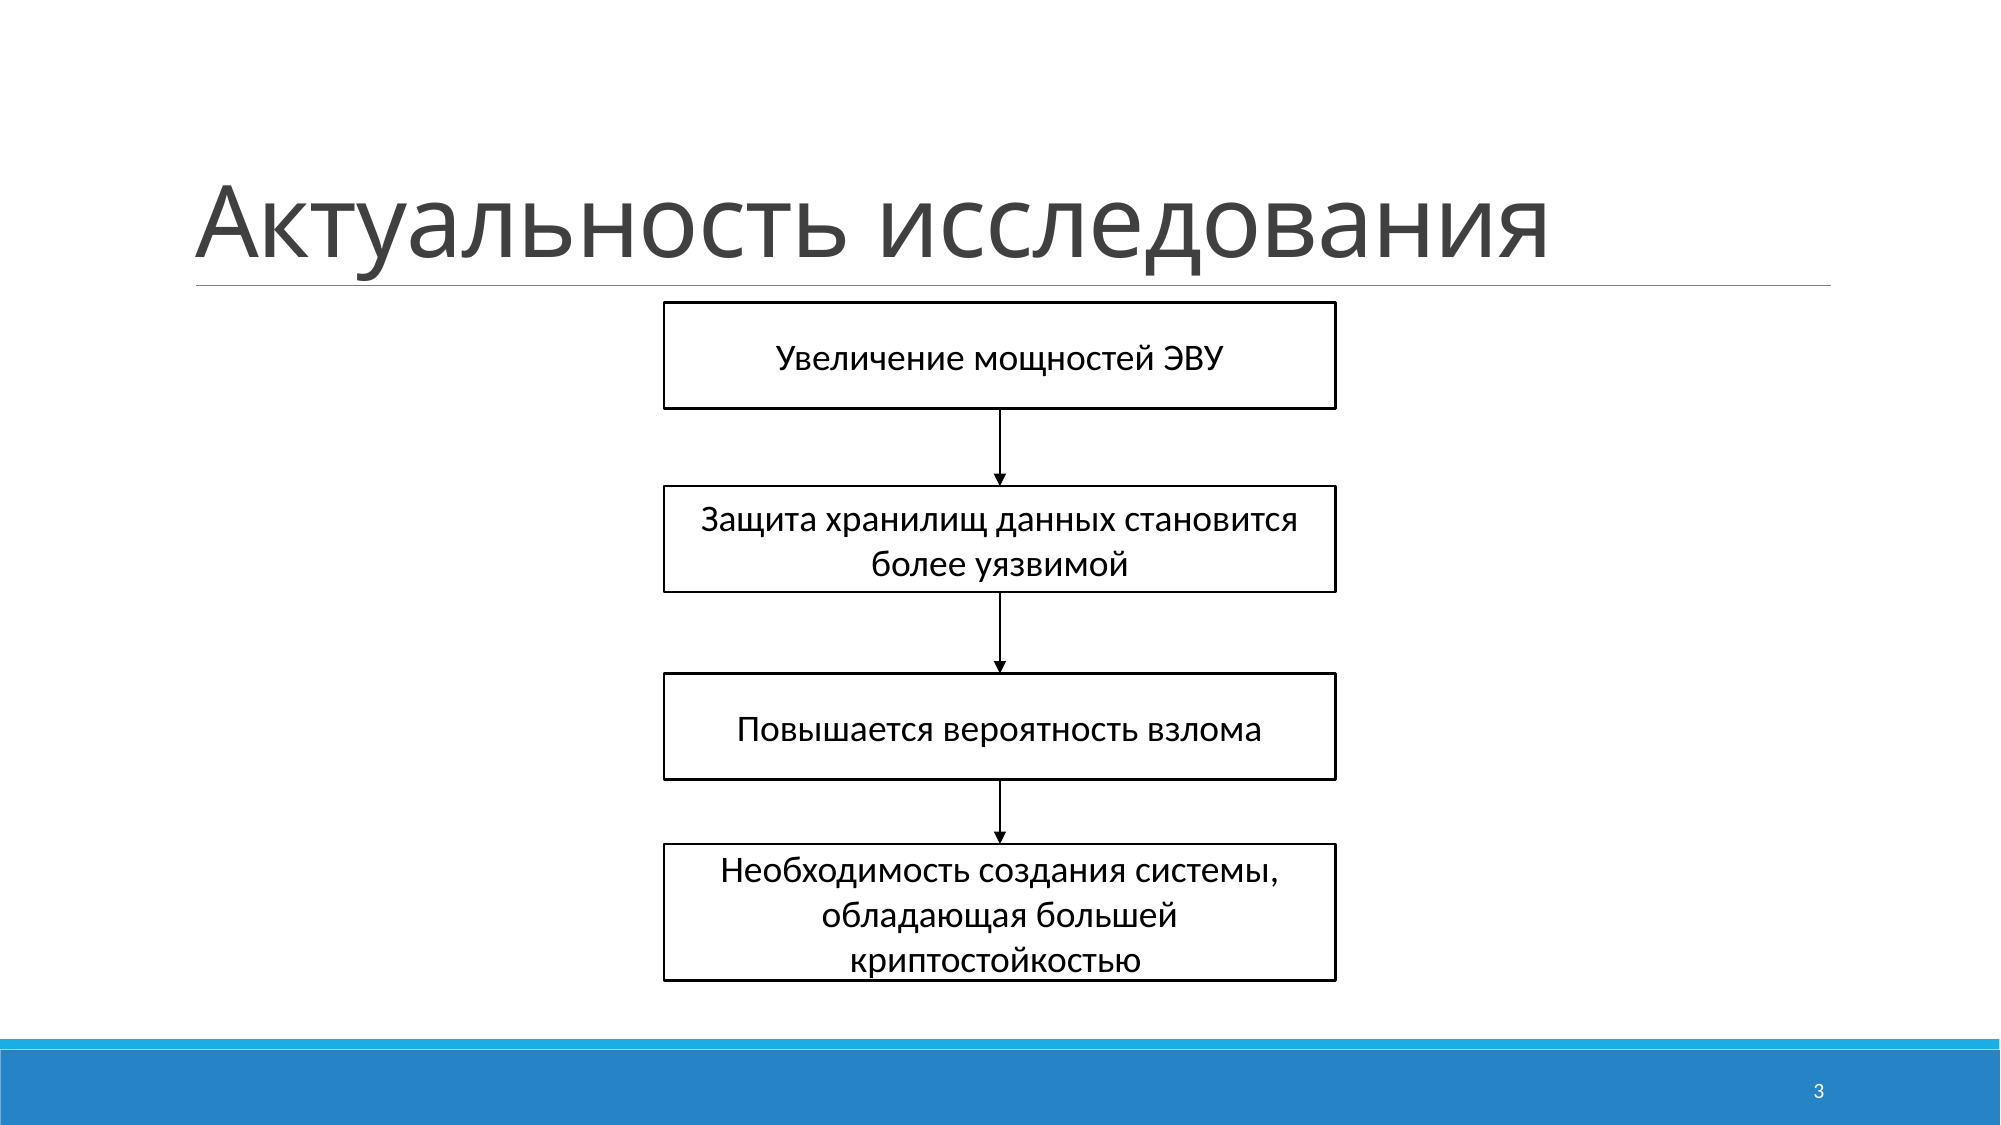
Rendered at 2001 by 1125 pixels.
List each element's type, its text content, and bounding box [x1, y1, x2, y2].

text_box Увеличение мощностей ЭВУ [663, 301, 1337, 410]
slide_number 3 [1624, 1059, 1840, 1120]
text_box Необходимость создания системы, обладающая большей криптостойкостью [663, 843, 1337, 982]
text_box Защита хранилищ данных становится более уязвимой [663, 485, 1337, 593]
title Актуальность исследования [180, 47, 1830, 285]
text_box Повышается вероятность взлома [663, 672, 1337, 781]
